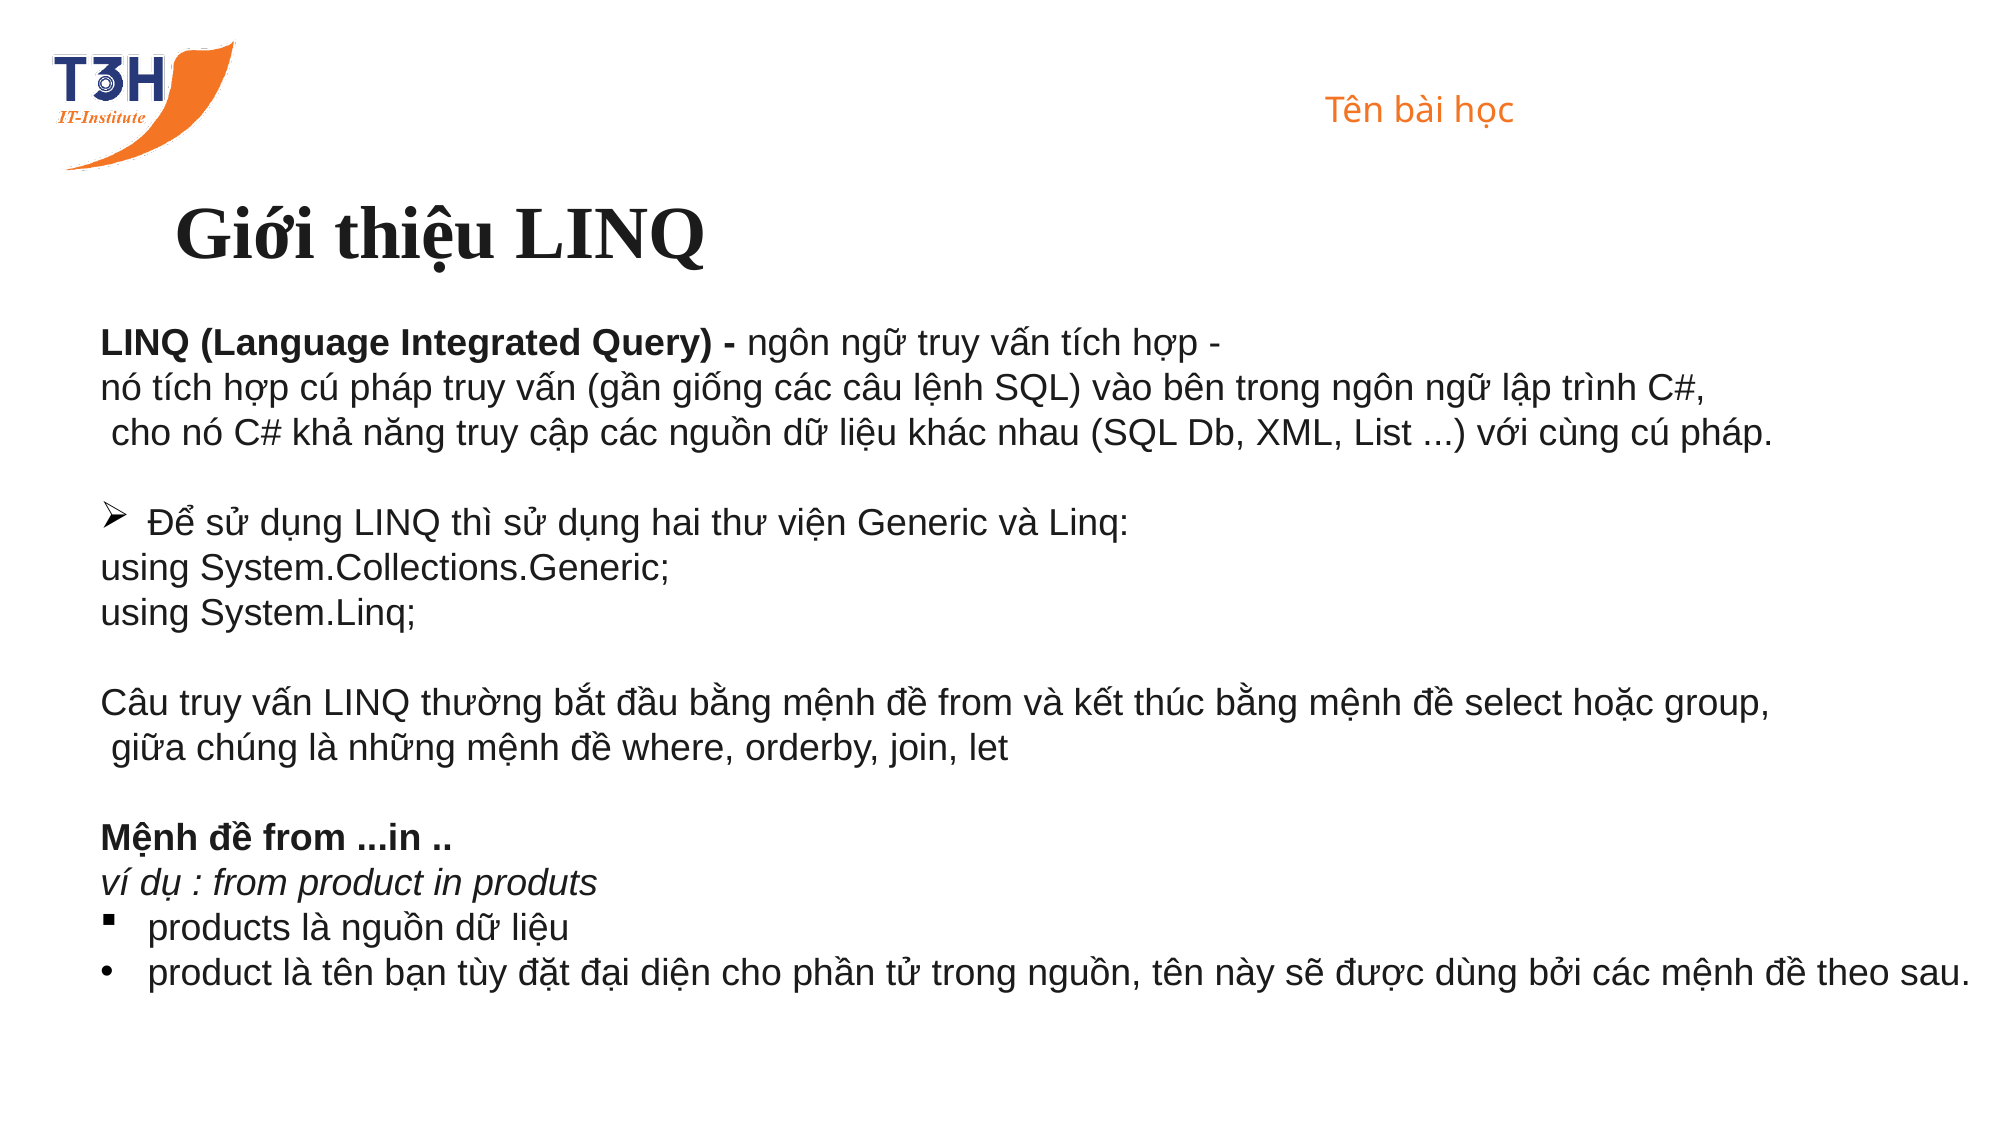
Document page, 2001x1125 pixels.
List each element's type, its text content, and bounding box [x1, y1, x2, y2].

text_box Tên bài học [1325, 87, 1800, 131]
picture [49, 37, 238, 173]
text_box LINQ (Language Integrated Query) - ngôn ngữ truy vấn tích hợp - nó tích hợp cú pháp truy vấn (gần giống các câu lệnh SQL) vào bên trong ngôn ngữ lập trình C#, cho nó C# khả năng truy cập các nguồn dữ liệu khác nhau (SQL Db, XML, List ...) với cùng cú pháp. Để sử dụng LINQ thì sử dụng hai thư viện Generic và Linq: using System.Collections.Generic; using System.Linq; Câu truy vấn LINQ thường bắt đầu bằng mệnh đề from và kết thúc bằng mệnh đề select hoặc group, giữa chúng là những mệnh đề where, orderby, join, let Mệnh đề from ...in .. ví dụ : from product in produts products là nguồn dữ liệu product là tên bạn tùy đặt đại diện cho phần tử trong nguồn, tên này sẽ được dùng bởi các mệnh đề theo sau. [85, 310, 1987, 1045]
text_box Giới thiệu LINQ [159, 175, 1841, 281]
